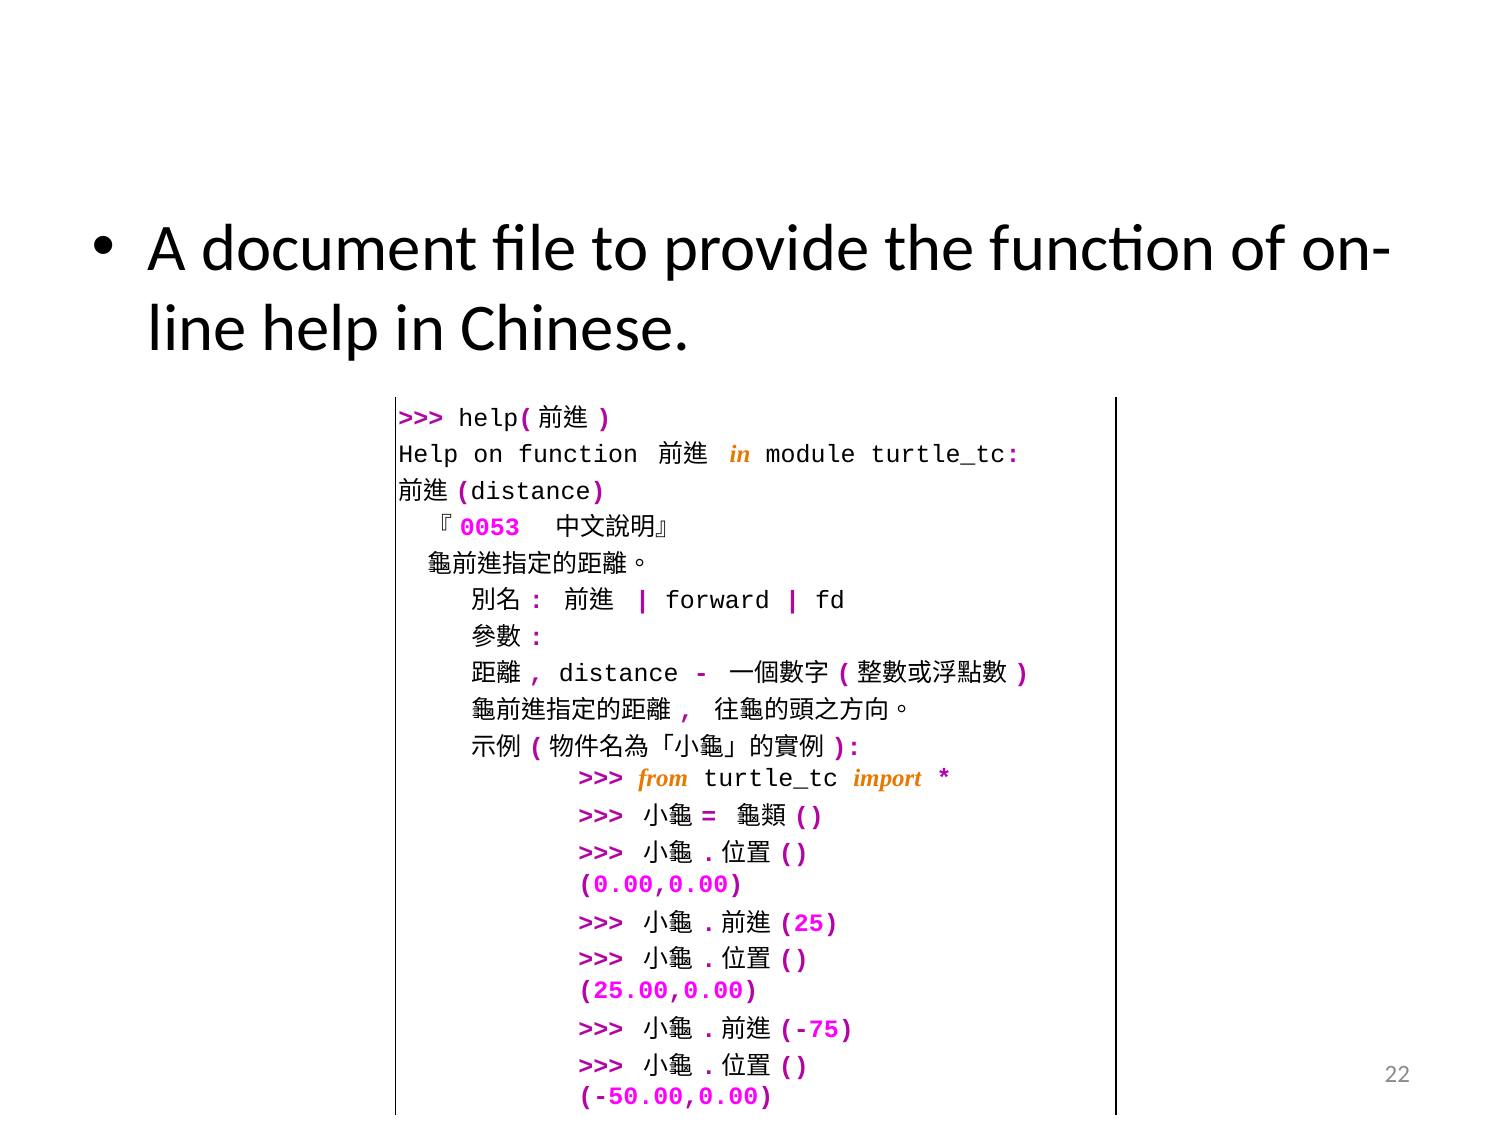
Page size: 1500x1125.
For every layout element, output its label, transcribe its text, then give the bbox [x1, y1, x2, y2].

table_cell 示例(物件名為「小龜」的實例): [396, 726, 1115, 762]
table_cell >>> 小龜.位置() [396, 832, 1115, 869]
table_header >>> help(前進) [396, 397, 1115, 434]
table_cell >>> from turtle_tc import * [396, 762, 1115, 796]
slide_number 22 [1117, 1042, 1425, 1103]
table_cell (25.00,0.00) [396, 975, 1115, 1009]
table_cell 距離, distance - 一個數字(整數或浮點數) [396, 653, 1115, 689]
table_cell 別名: 前進 | forward | fd [396, 580, 1115, 616]
list A document file to provide the function of on-line help in Chinese. [76, 196, 1424, 402]
table_cell (-50.00,0.00) [396, 1082, 1115, 1115]
table_cell >>> 小龜= 龜類() [396, 796, 1115, 832]
table_cell >>> 小龜.前進(-75) [396, 1009, 1115, 1045]
table_cell (0.00,0.00) [396, 869, 1115, 902]
table_cell >>> 小龜.位置() [396, 1045, 1115, 1082]
table_cell 龜前進指定的距離, 往龜的頭之方向。 [396, 689, 1115, 726]
table_cell 『0053 中文說明』 [396, 507, 1115, 543]
table_cell Help on function 前進 in module turtle_tc: [396, 434, 1115, 470]
table_cell 參數: [396, 616, 1115, 653]
table_cell 前進(distance) [396, 470, 1115, 507]
table_cell 龜前進指定的距離。 [396, 543, 1115, 580]
table_cell >>> 小龜.位置() [396, 939, 1115, 975]
table_cell >>> 小龜.前進(25) [396, 902, 1115, 939]
